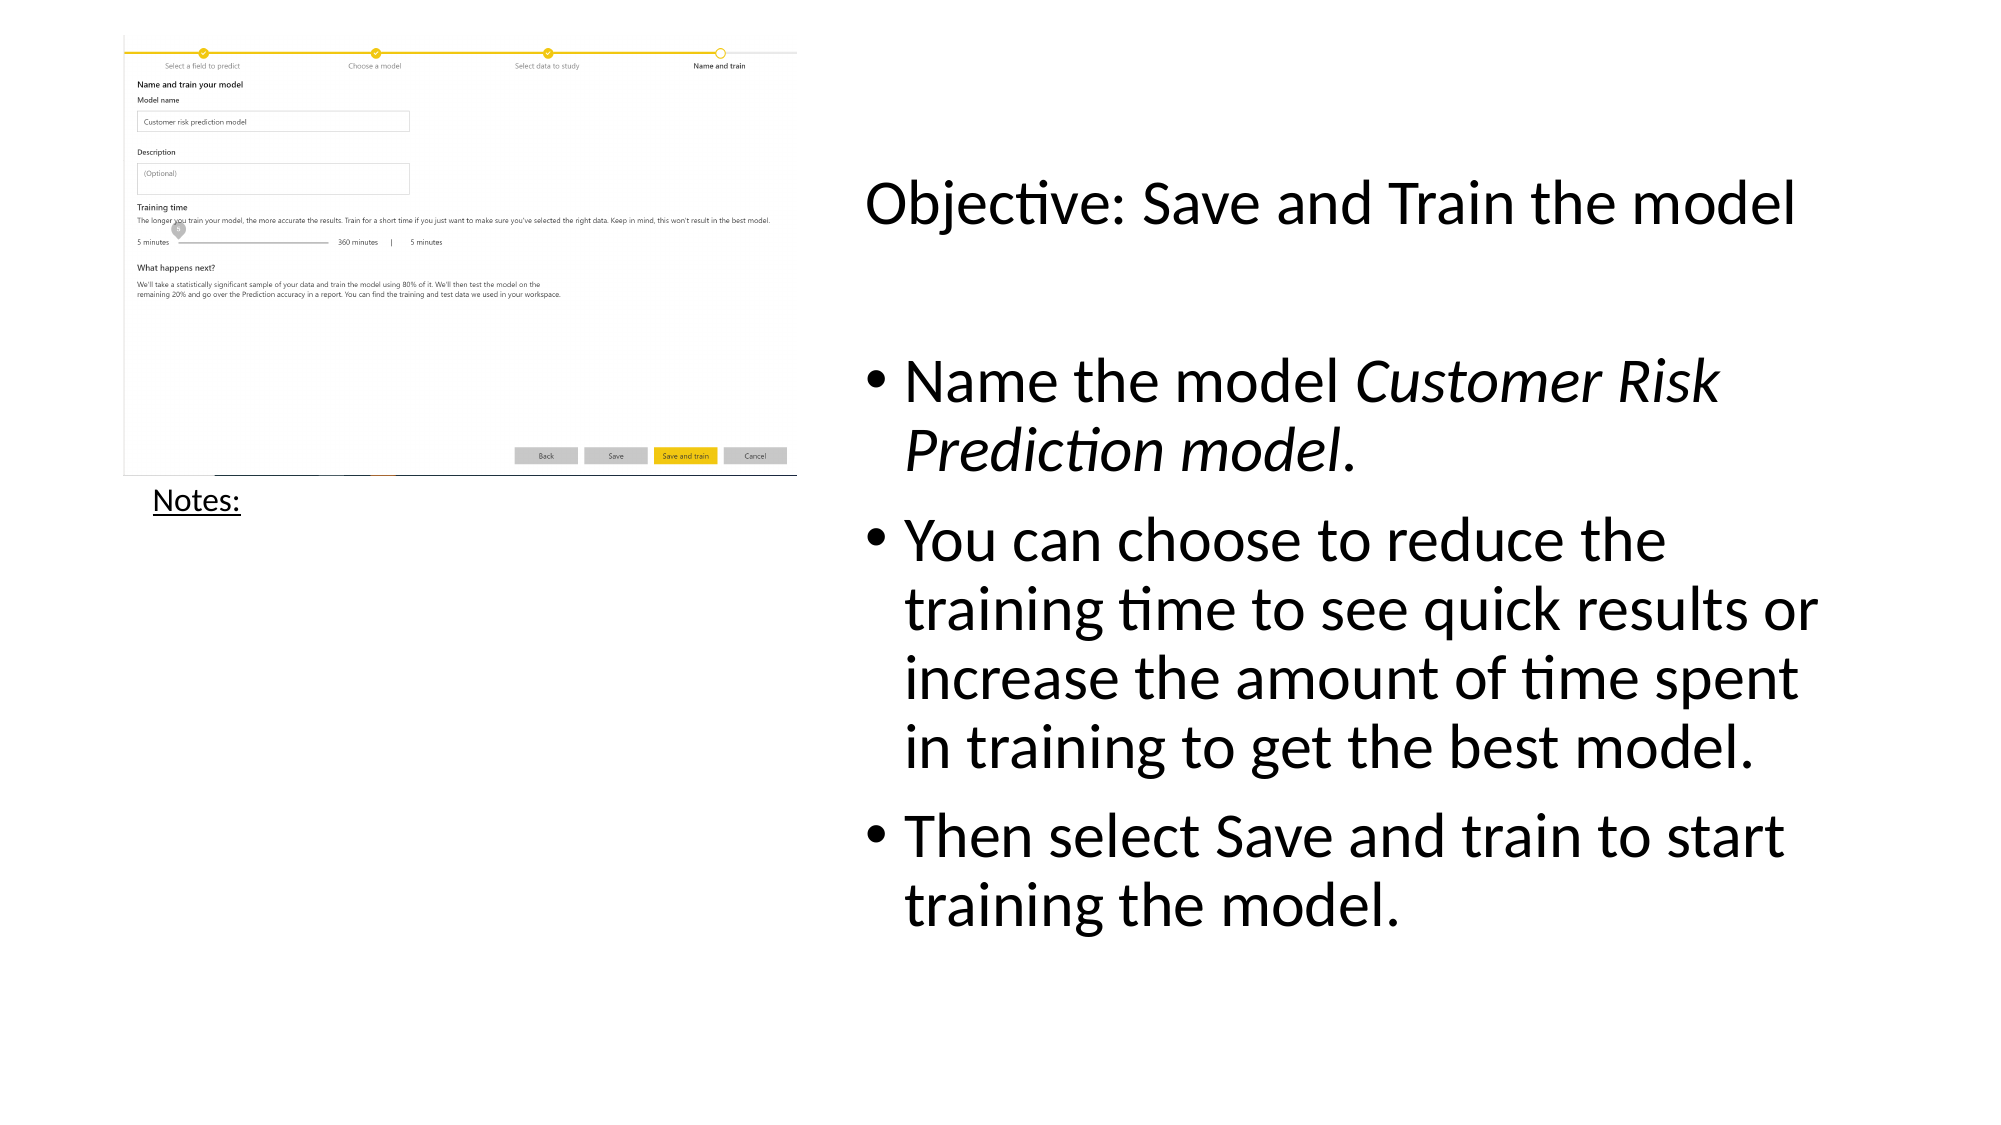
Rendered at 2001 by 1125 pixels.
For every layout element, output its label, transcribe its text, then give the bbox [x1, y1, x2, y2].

list Notes: [137, 476, 783, 963]
picture [123, 35, 797, 476]
list Objective: Save and Train the model Name the model Customer Risk Prediction model. You can choose to reduce the training time to see quick results or increase the amount of time spent in training to get the best model. Then select Save and train to start training the model. [850, 161, 1863, 962]
